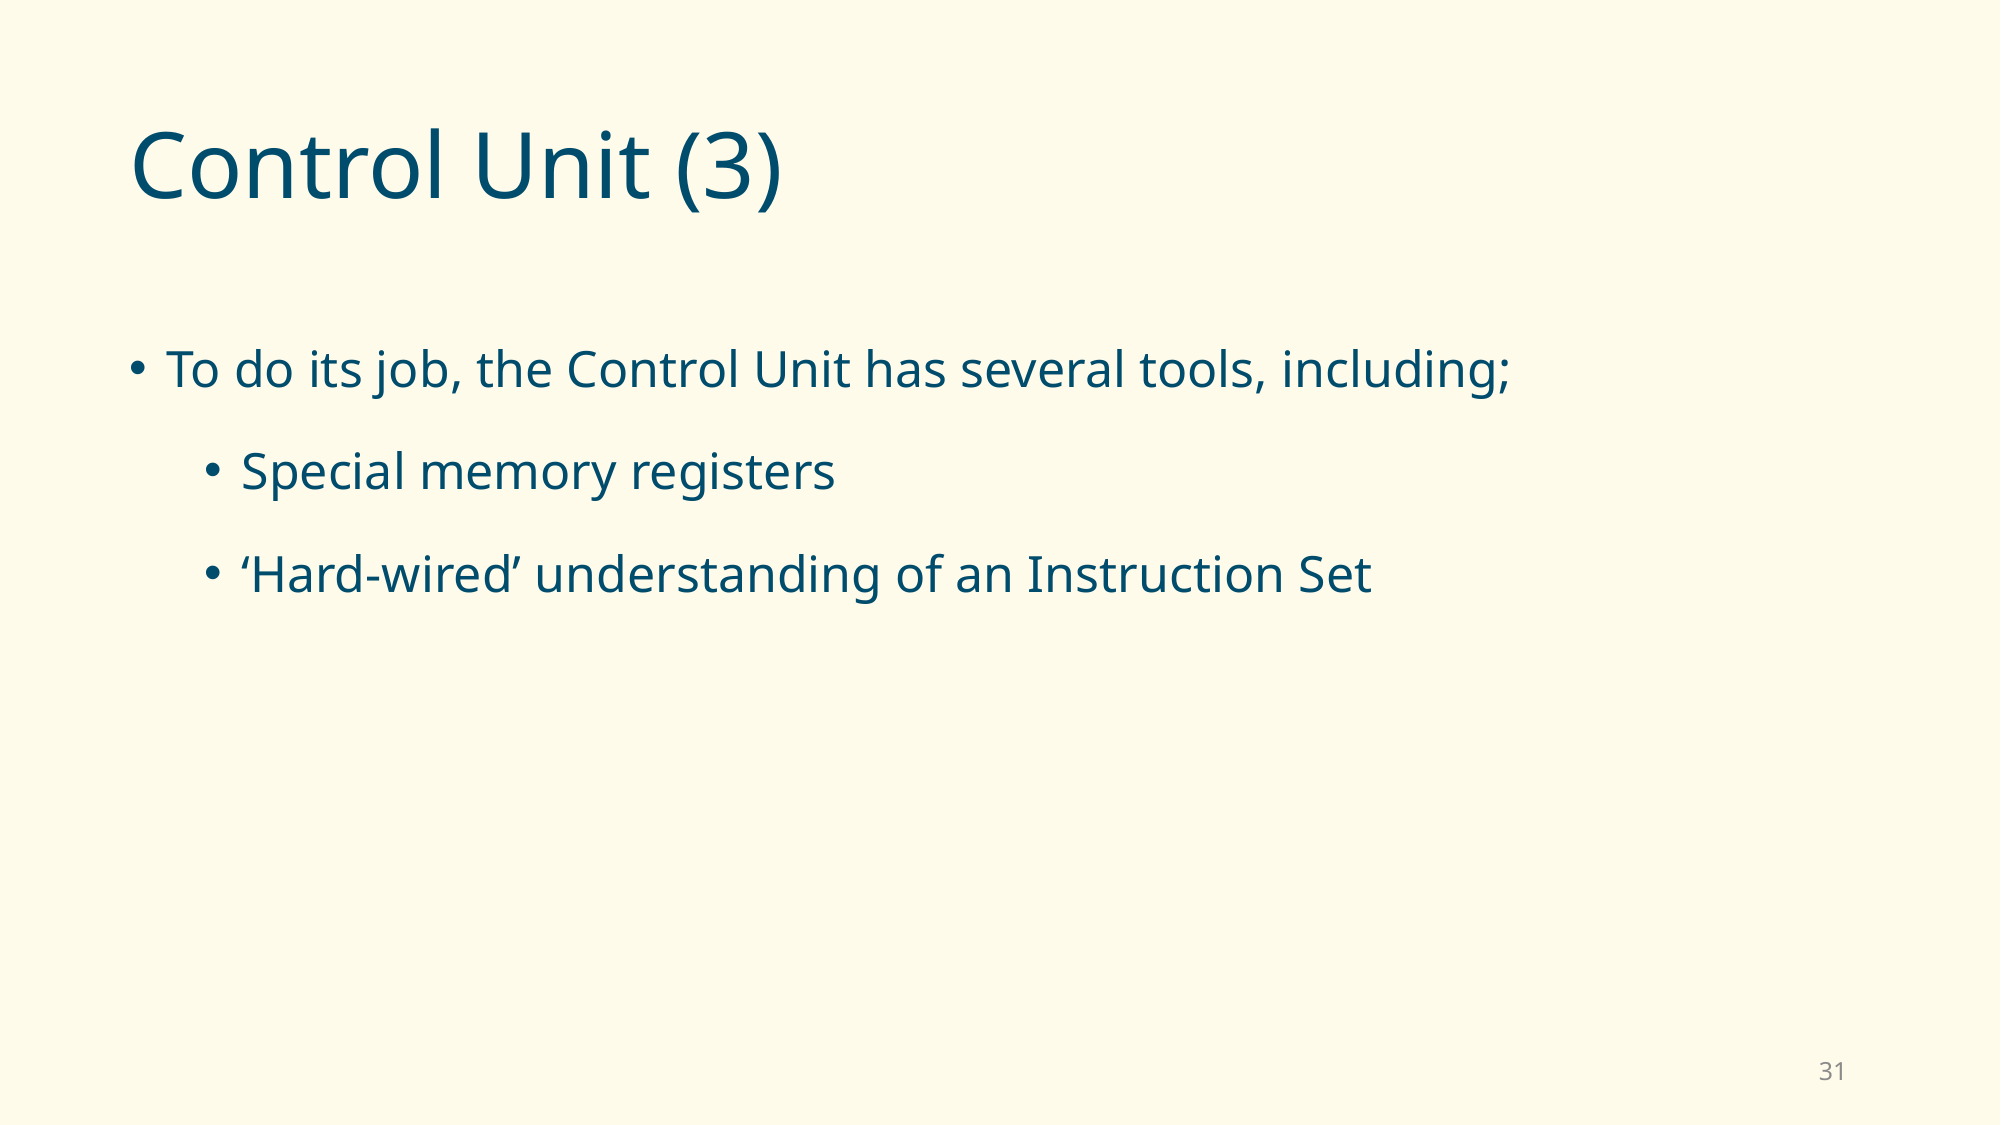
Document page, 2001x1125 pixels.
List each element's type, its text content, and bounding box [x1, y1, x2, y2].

title Control Unit (3) [114, 59, 1886, 278]
slide_number 31 [1412, 1042, 1863, 1103]
list To do its job, the Control Unit has several tools, including; Special memory registers ‘Hard-wired’ understanding of an Instruction Set [114, 299, 1886, 1014]
